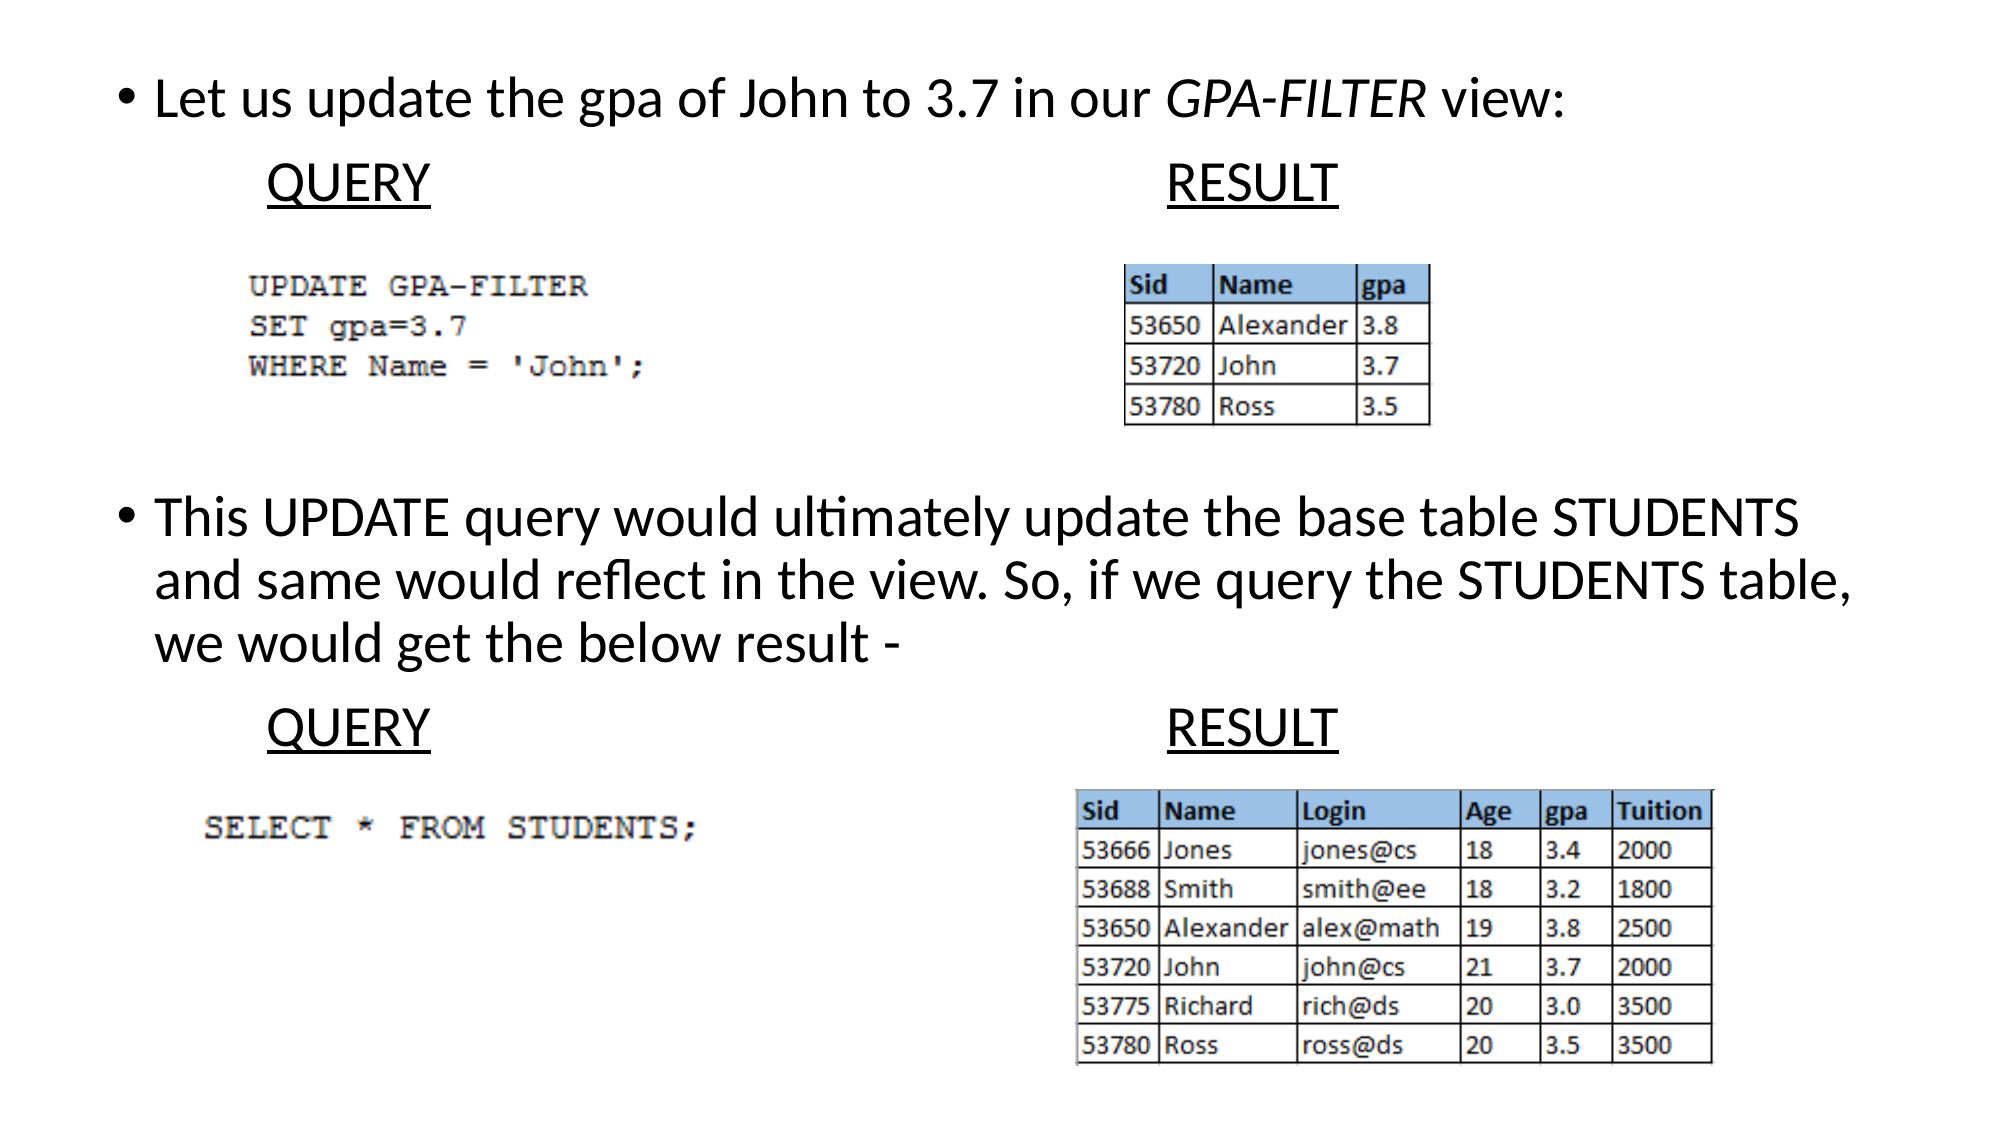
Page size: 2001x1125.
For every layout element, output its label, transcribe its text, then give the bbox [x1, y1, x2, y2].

picture [247, 264, 656, 394]
list Let us update the gpa of John to 3.7 in our GPA-FILTER view: QUERY RESULT This UPDATE query would ultimately update the base table STUDENTS and same would reflect in the view. So, if we query the STUDENTS table, we would get the below result - QUERY RESULT [101, 59, 1901, 1021]
picture [1075, 789, 1715, 1066]
picture [201, 809, 702, 854]
picture [1124, 264, 1433, 428]
